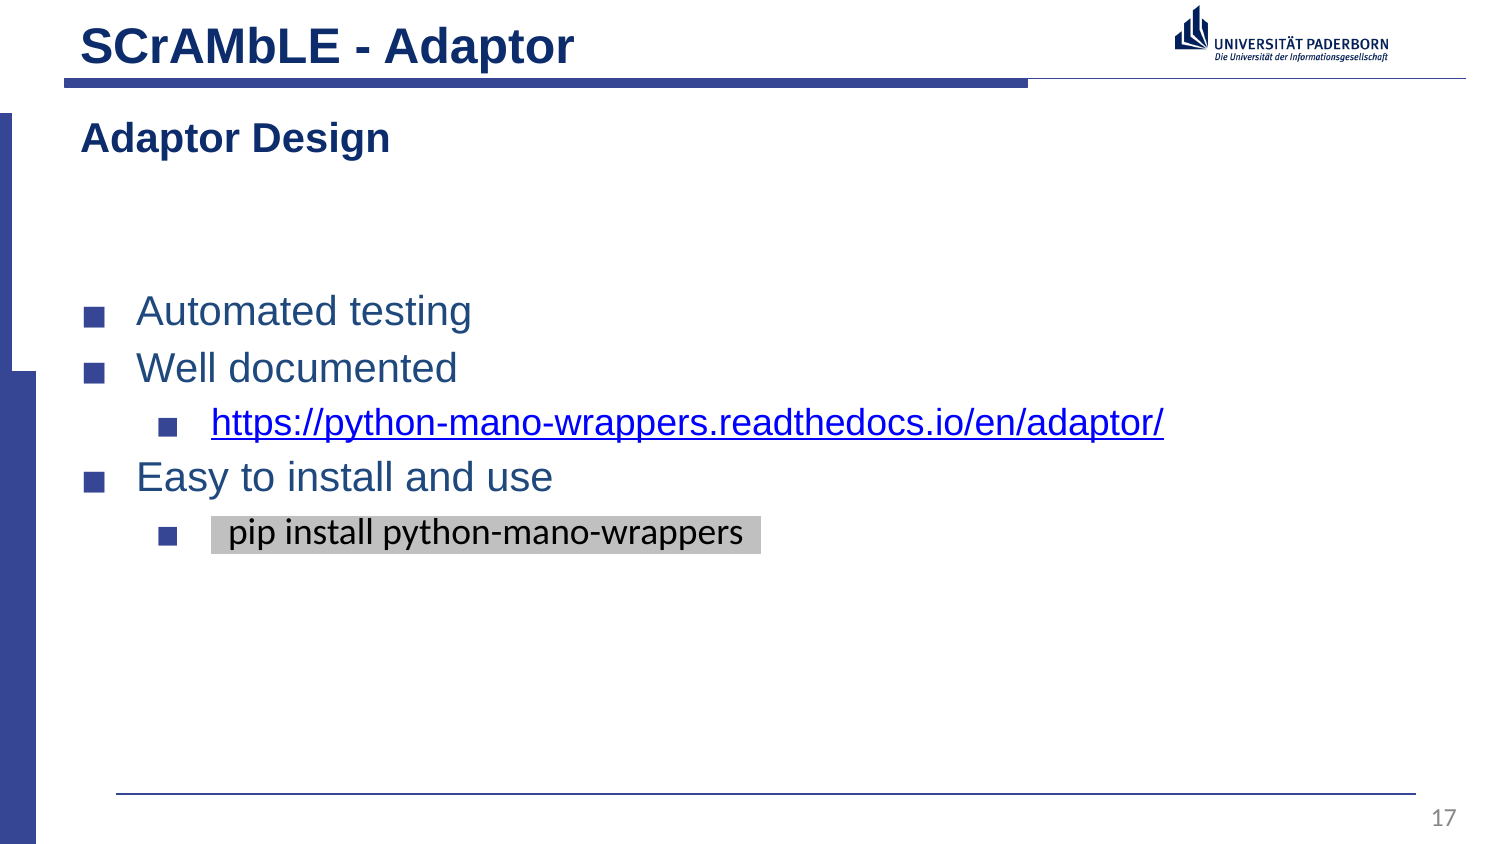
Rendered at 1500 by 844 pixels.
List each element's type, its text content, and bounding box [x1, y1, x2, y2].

title SCrAMbLE - Adaptor [64, 5, 1466, 68]
footer [289, 793, 1306, 839]
slide_number [75, 793, 254, 839]
slide_number 17 [1376, 793, 1473, 839]
list Adaptor Design Automated testing Well documented https://python-mano-wrappers.readthedocs.io/en/adaptor/ Easy to install and use pip install python-mano-wrappers [64, 102, 1466, 786]
